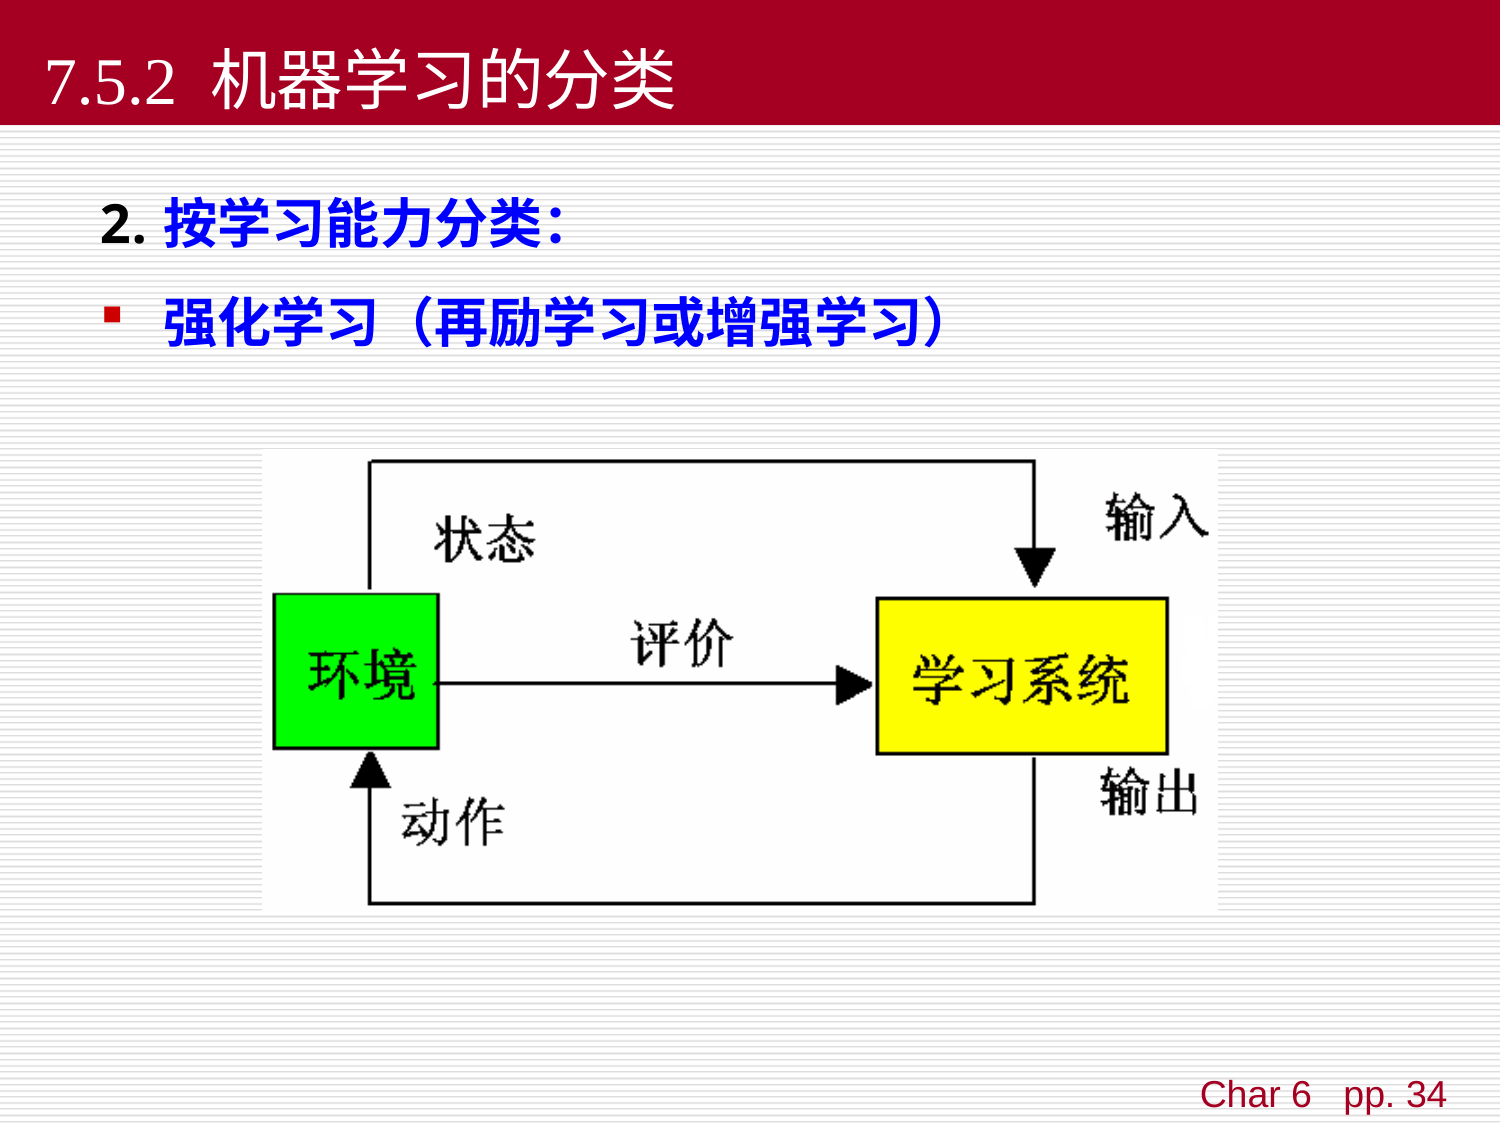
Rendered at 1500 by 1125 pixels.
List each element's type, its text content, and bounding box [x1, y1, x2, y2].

slide_number Char 6 pp. 34 [1137, 1062, 1463, 1122]
text_box 按学习能力分类： 强化学习（再励学习或增强学习） [85, 168, 1436, 1059]
text_box 7.5.2 机器学习的分类 [0, 0, 1500, 125]
picture [0, 125, 1500, 1125]
